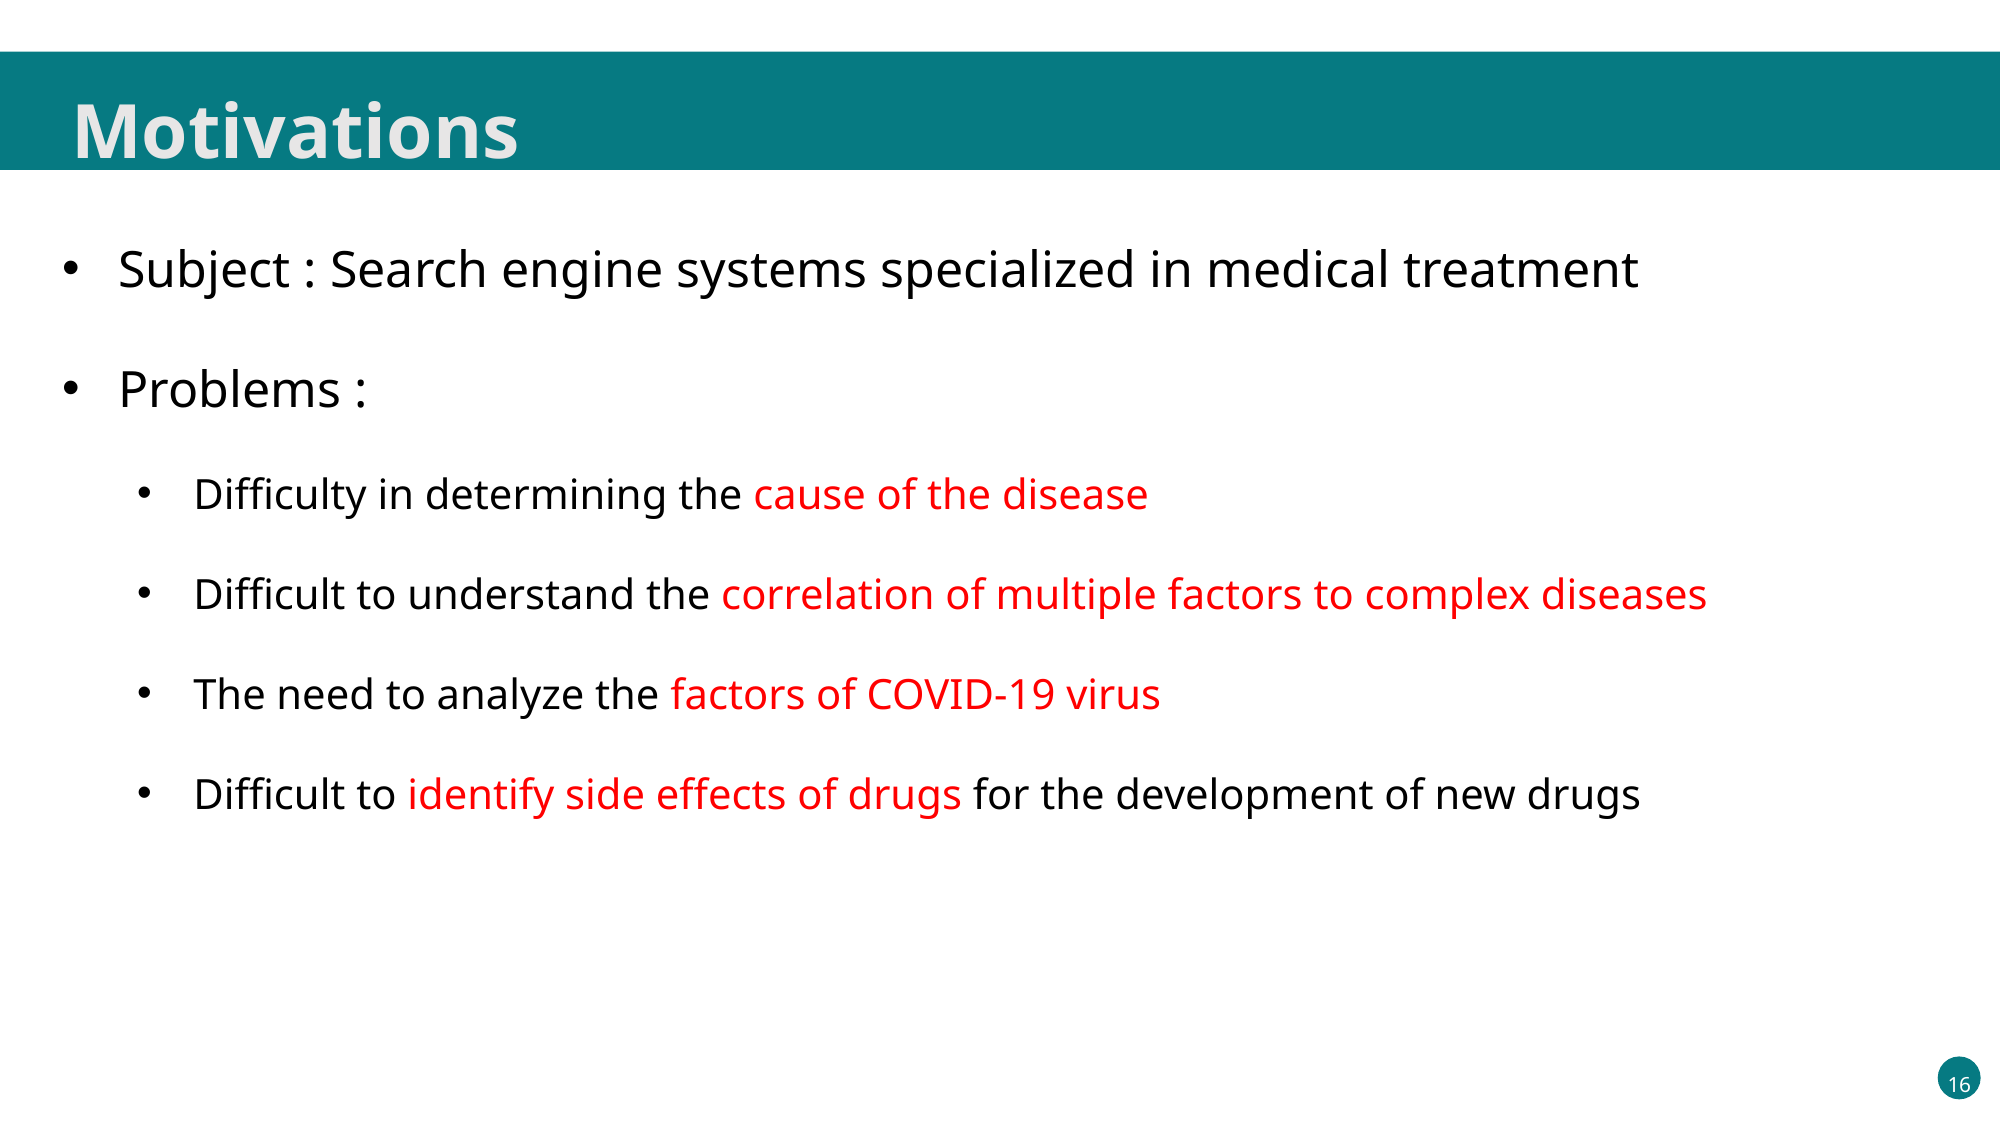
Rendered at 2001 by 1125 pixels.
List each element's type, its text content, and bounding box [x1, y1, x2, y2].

text_box Subject : Search engine systems specialized in medical treatment Problems : Difficulty in determining the cause of the disease Difficult to understand the correlation of multiple factors to complex diseases The need to analyze the factors of COVID-19 virus Difficult to identify side effects of drugs for the development of new drugs [47, 169, 1953, 1106]
text_box [536, 51, 2000, 171]
text_box Motivations [56, 31, 536, 169]
text_box [0, 51, 56, 171]
